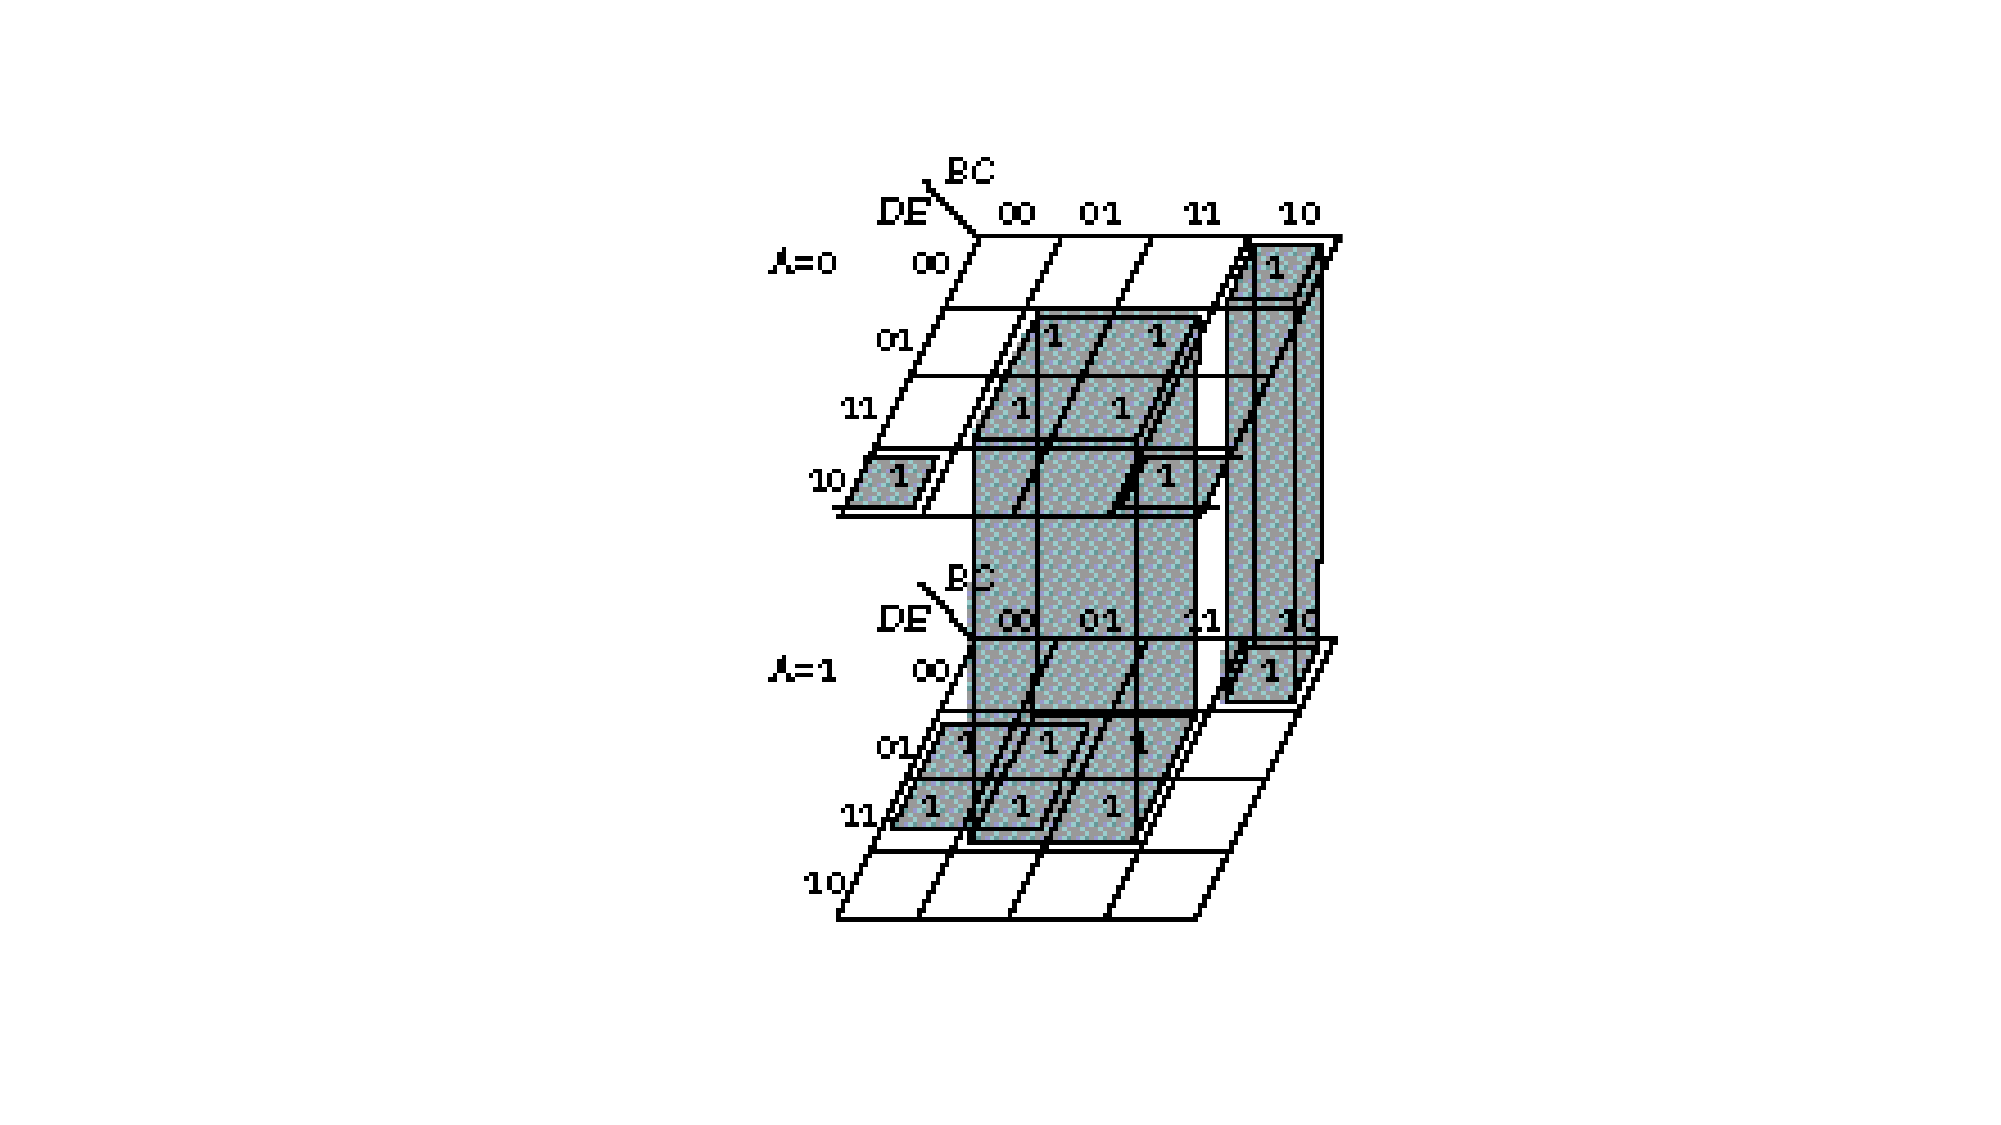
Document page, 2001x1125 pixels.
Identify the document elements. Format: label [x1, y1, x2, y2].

picture [746, 130, 1343, 949]
